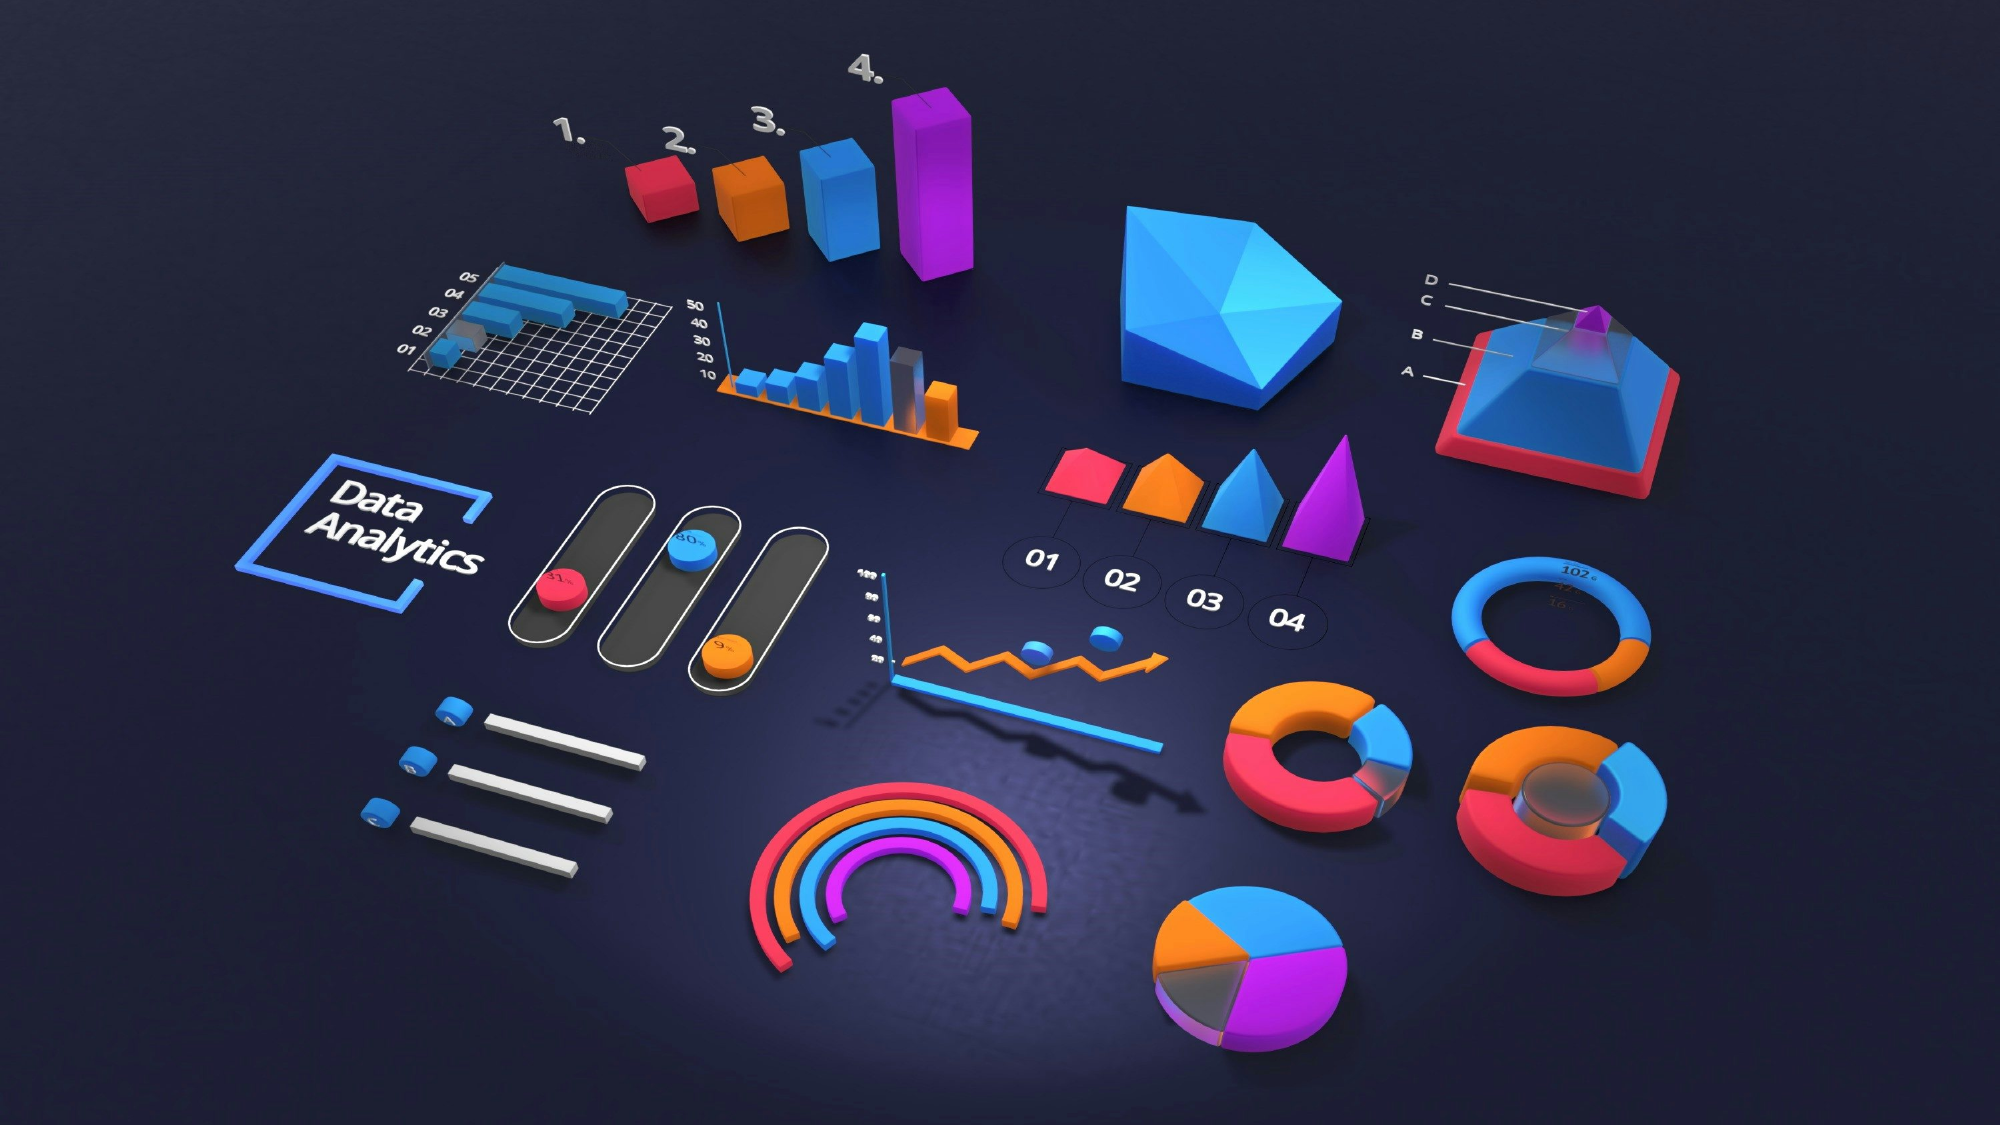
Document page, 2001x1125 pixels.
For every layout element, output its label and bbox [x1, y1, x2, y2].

text_box [0, 0, 2000, 1125]
